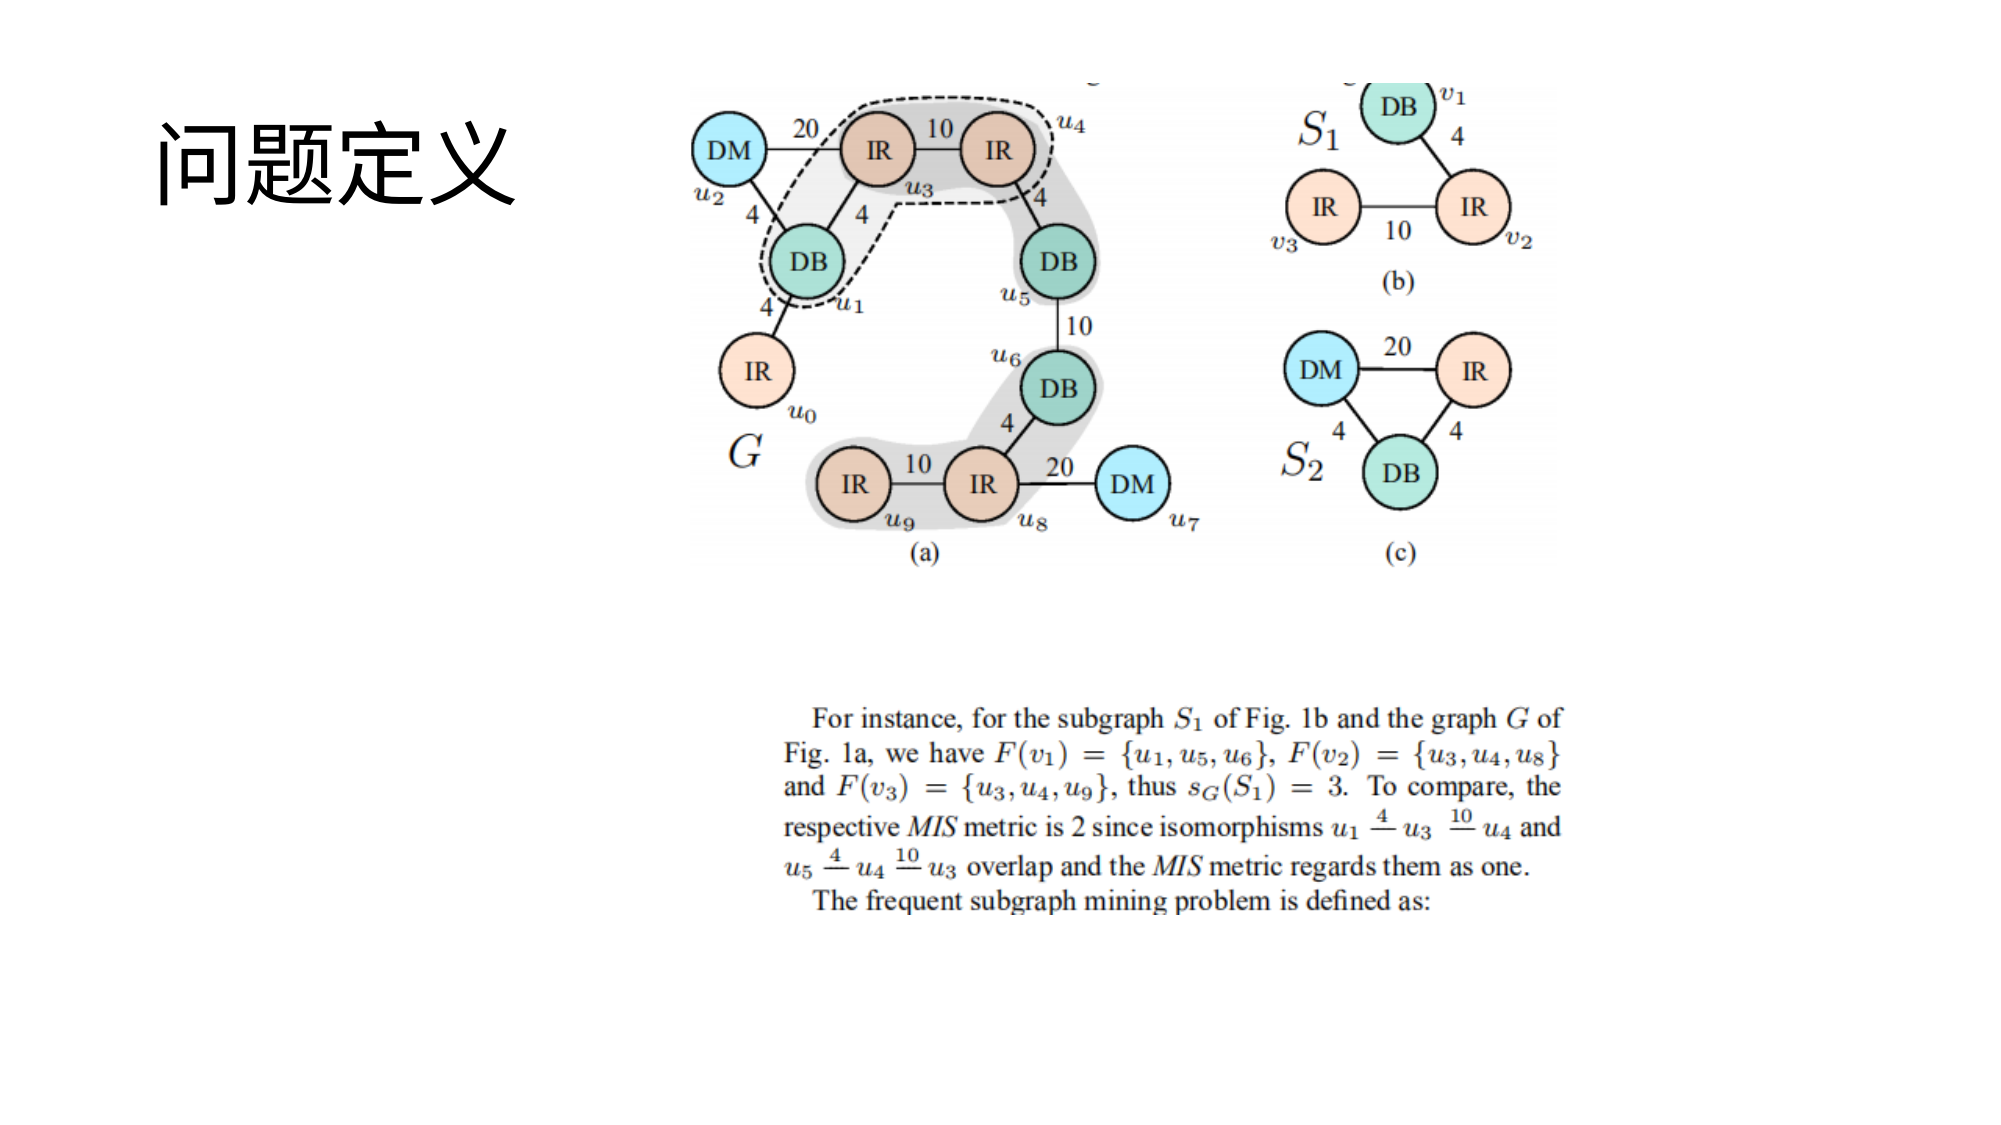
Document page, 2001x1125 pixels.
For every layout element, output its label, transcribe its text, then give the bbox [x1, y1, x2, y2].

title 问题定义 [137, 59, 1863, 278]
picture [731, 684, 1614, 915]
picture [604, 83, 1653, 586]
